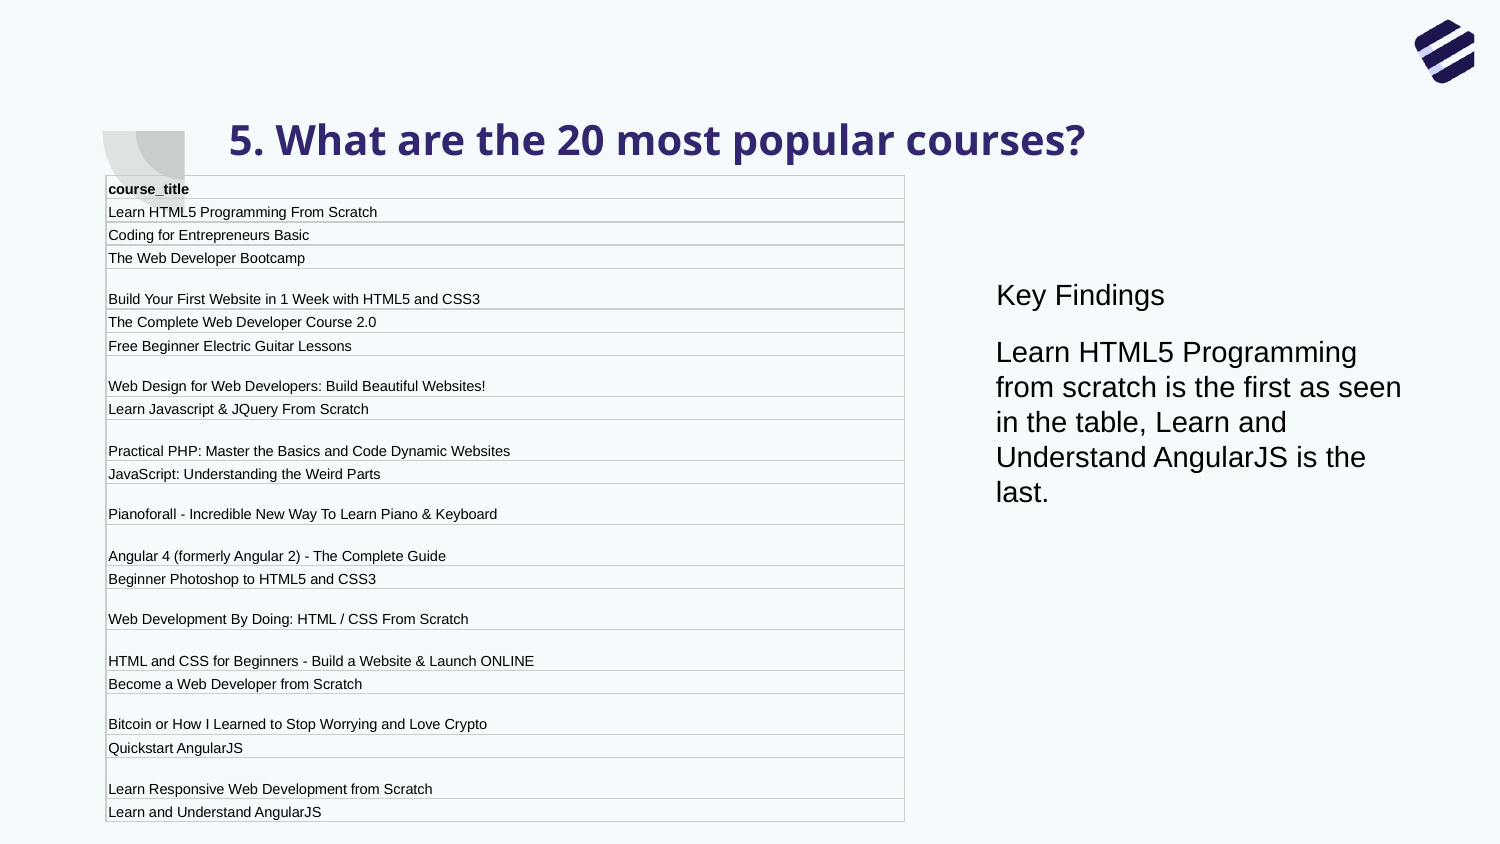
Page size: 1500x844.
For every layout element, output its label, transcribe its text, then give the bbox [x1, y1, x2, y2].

table_cell Practical PHP: Master the Basics and Code Dynamic Websites [107, 420, 904, 460]
table_cell Web Development By Doing: HTML / CSS From Scratch [107, 589, 904, 629]
table_cell Beginner Photoshop to HTML5 and CSS3 [107, 566, 904, 588]
table_cell JavaScript: Understanding the Weird Parts [107, 461, 904, 483]
table_cell Learn and Understand AngularJS [107, 799, 904, 821]
table_cell Coding for Entrepreneurs Basic [107, 223, 904, 244]
table_cell The Web Developer Bootcamp [107, 246, 904, 268]
table_cell Web Design for Web Developers: Build Beautiful Websites! [107, 356, 904, 396]
table_cell Angular 4 (formerly Angular 2) - The Complete Guide [107, 525, 904, 565]
table_cell HTML and CSS for Beginners - Build a Website & Launch ONLINE [107, 630, 904, 670]
table_cell The Complete Web Developer Course 2.0 [107, 310, 904, 332]
table_cell Pianoforall - Incredible New Way To Learn Piano & Keyboard [107, 484, 904, 524]
table_cell Become a Web Developer from Scratch [107, 671, 904, 693]
table_cell Build Your First Website in 1 Week with HTML5 and CSS3 [107, 269, 904, 308]
table_cell Quickstart AngularJS [107, 735, 904, 757]
table_cell Learn Responsive Web Development from Scratch [107, 758, 904, 798]
table_header course_title [107, 176, 904, 198]
title 5. What are the 20 most popular courses? [213, 98, 1368, 262]
table_cell Learn Javascript & JQuery From Scratch [107, 397, 904, 419]
picture [1410, 10, 1488, 87]
text_box Key Findings [981, 268, 1181, 319]
table_cell Free Beginner Electric Guitar Lessons [107, 333, 904, 355]
table_cell Learn HTML5 Programming From Scratch [107, 199, 904, 221]
table_cell Bitcoin or How I Learned to Stop Worrying and Love Crypto [107, 694, 904, 734]
list [52, 262, 1409, 823]
text_box Learn HTML5 Programming from scratch is the first as seen in the table, Learn and Understand AngularJS is the last. [981, 325, 1435, 516]
